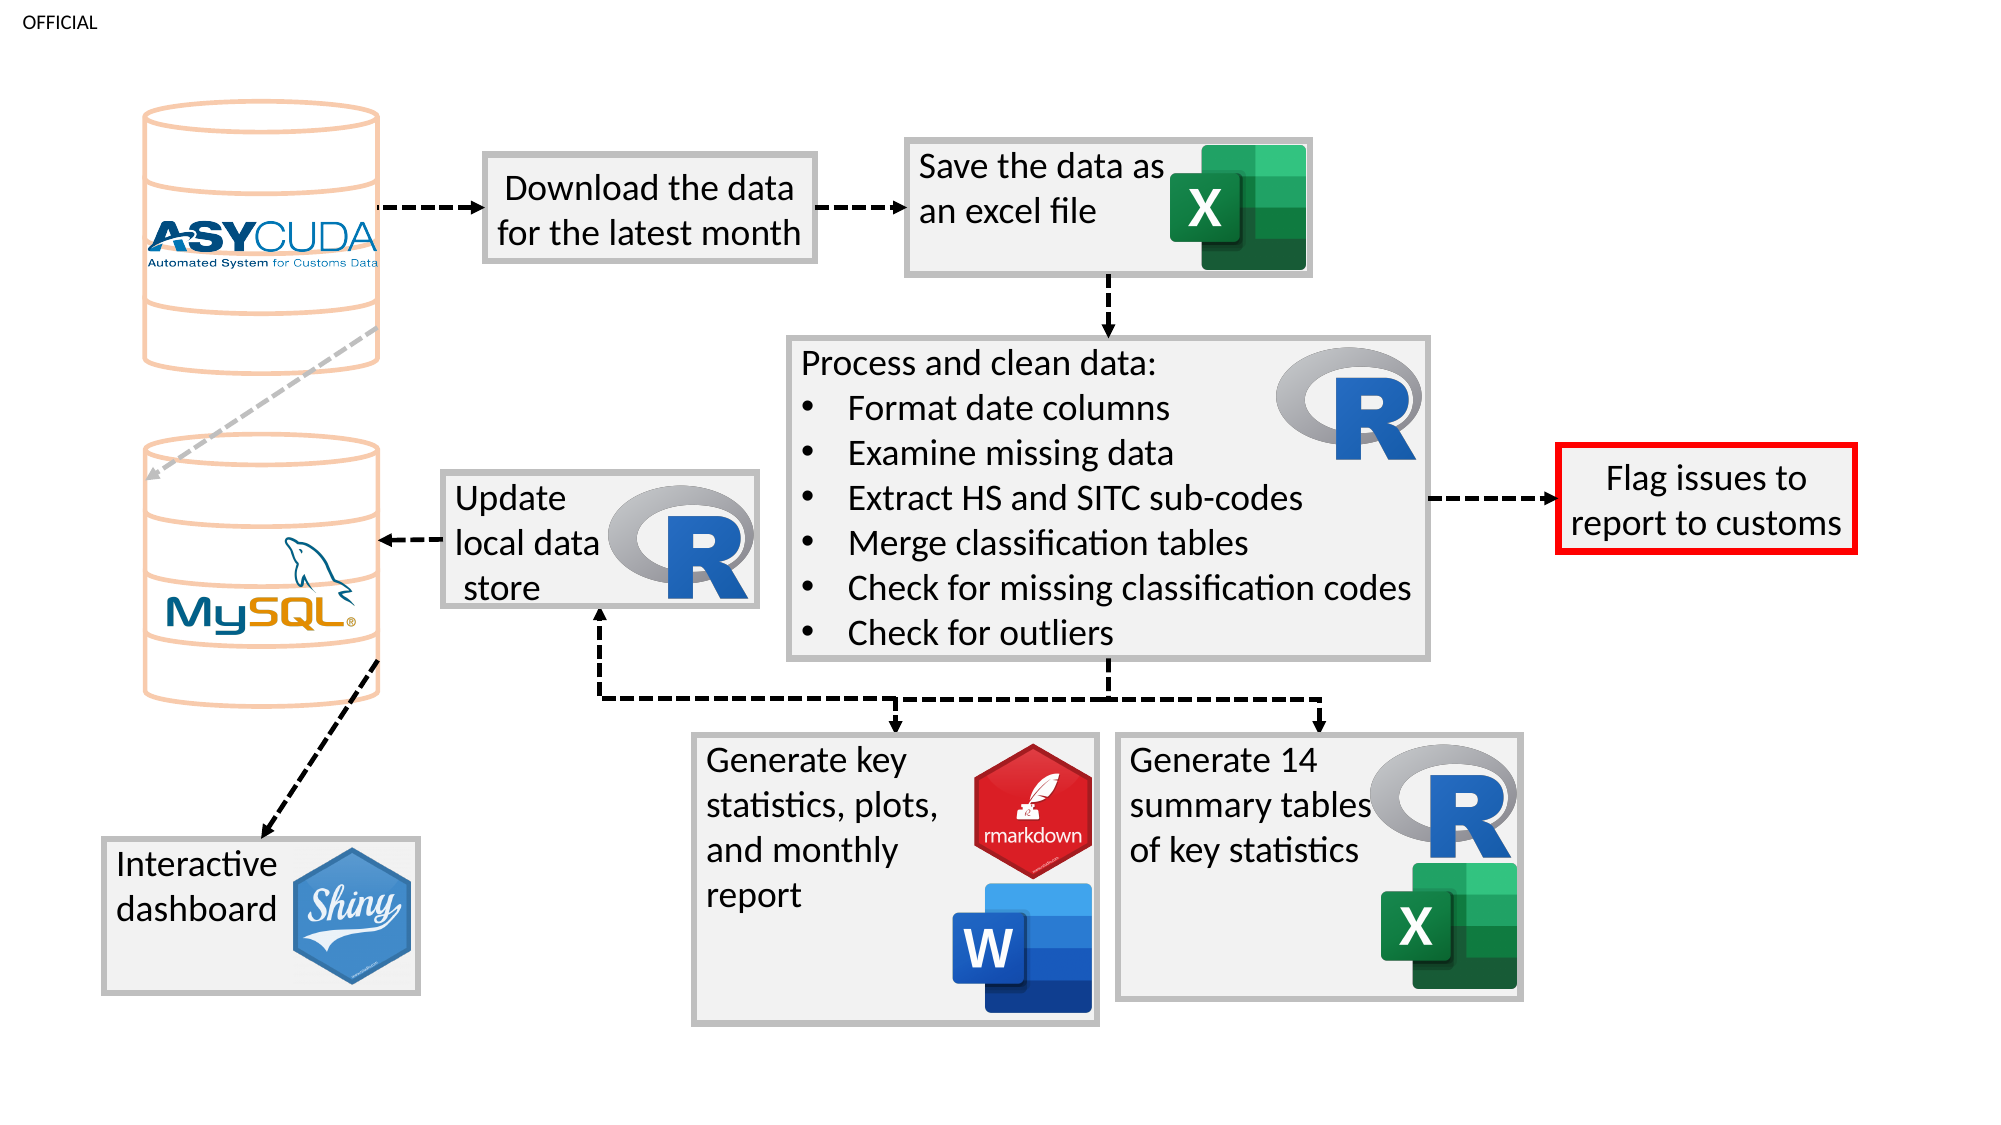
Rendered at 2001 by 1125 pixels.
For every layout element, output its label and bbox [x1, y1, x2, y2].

text_box [104, 101, 1856, 1024]
